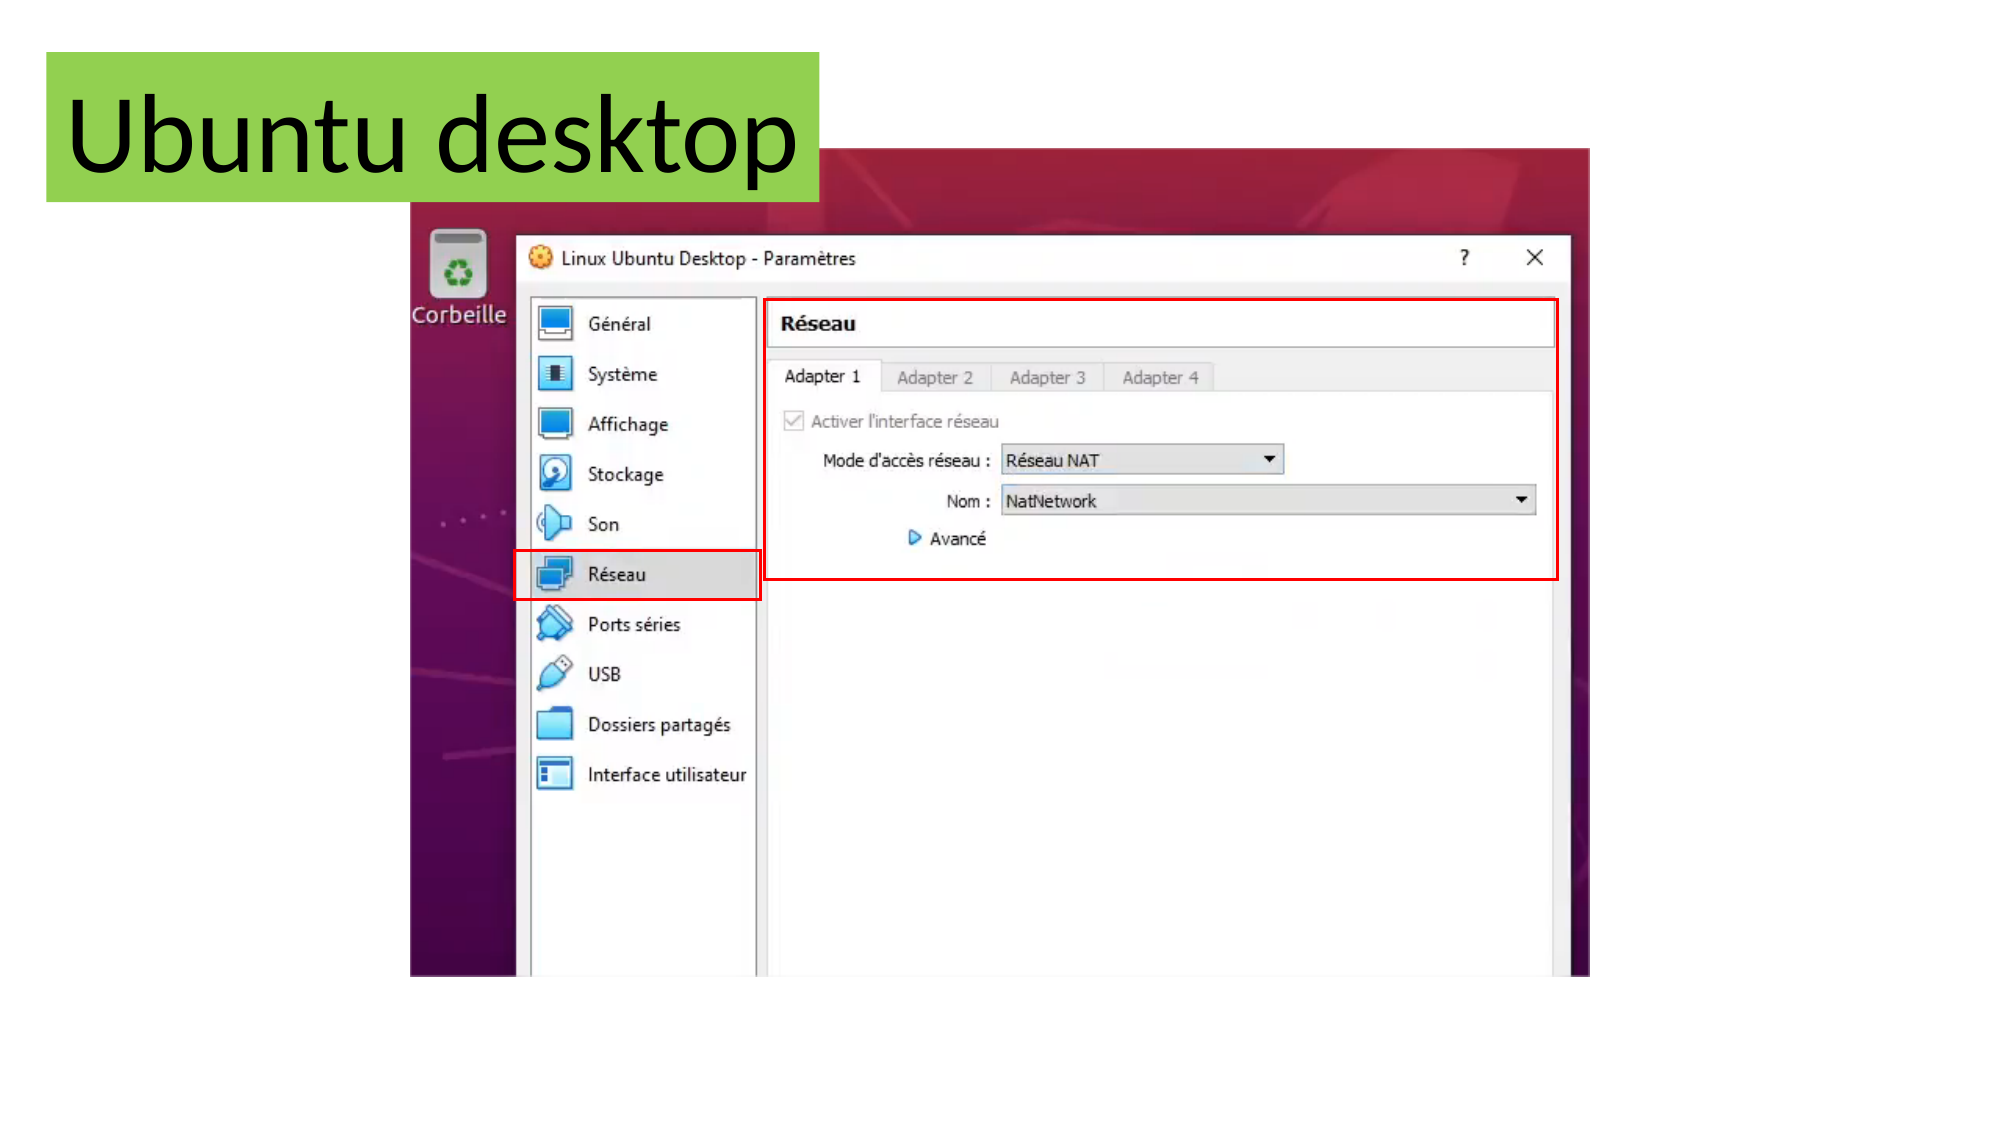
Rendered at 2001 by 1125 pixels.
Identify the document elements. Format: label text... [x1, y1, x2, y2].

picture [410, 148, 1590, 977]
text_box Ubuntu desktop [46, 52, 820, 203]
